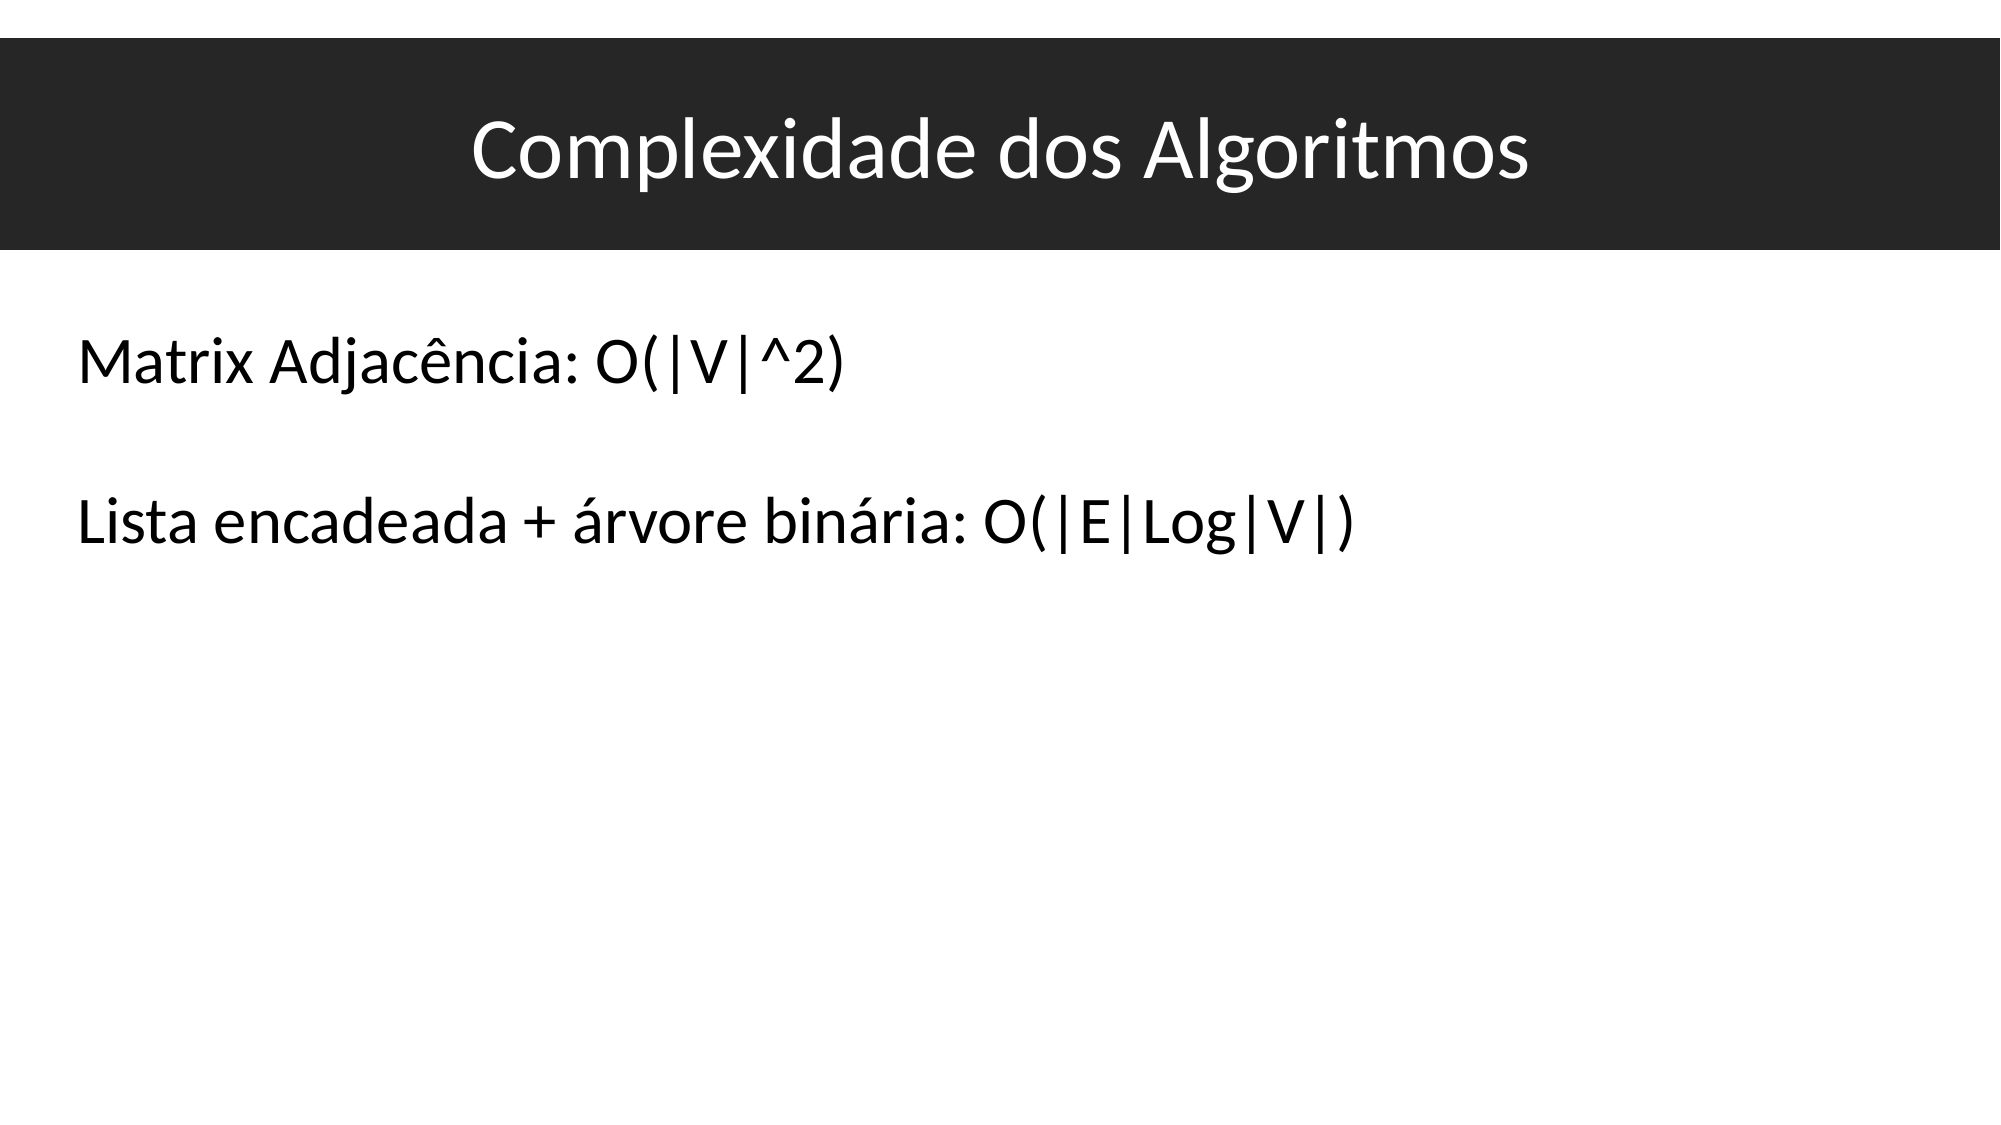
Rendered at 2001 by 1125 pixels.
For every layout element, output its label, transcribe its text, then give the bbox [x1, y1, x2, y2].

text_box Complexidade dos Algoritmos [0, 37, 2000, 251]
text_box Matrix Adjacência: O(|V|^2) Lista encadeada + árvore binária: O(|E|Log|V|) [62, 309, 1903, 565]
